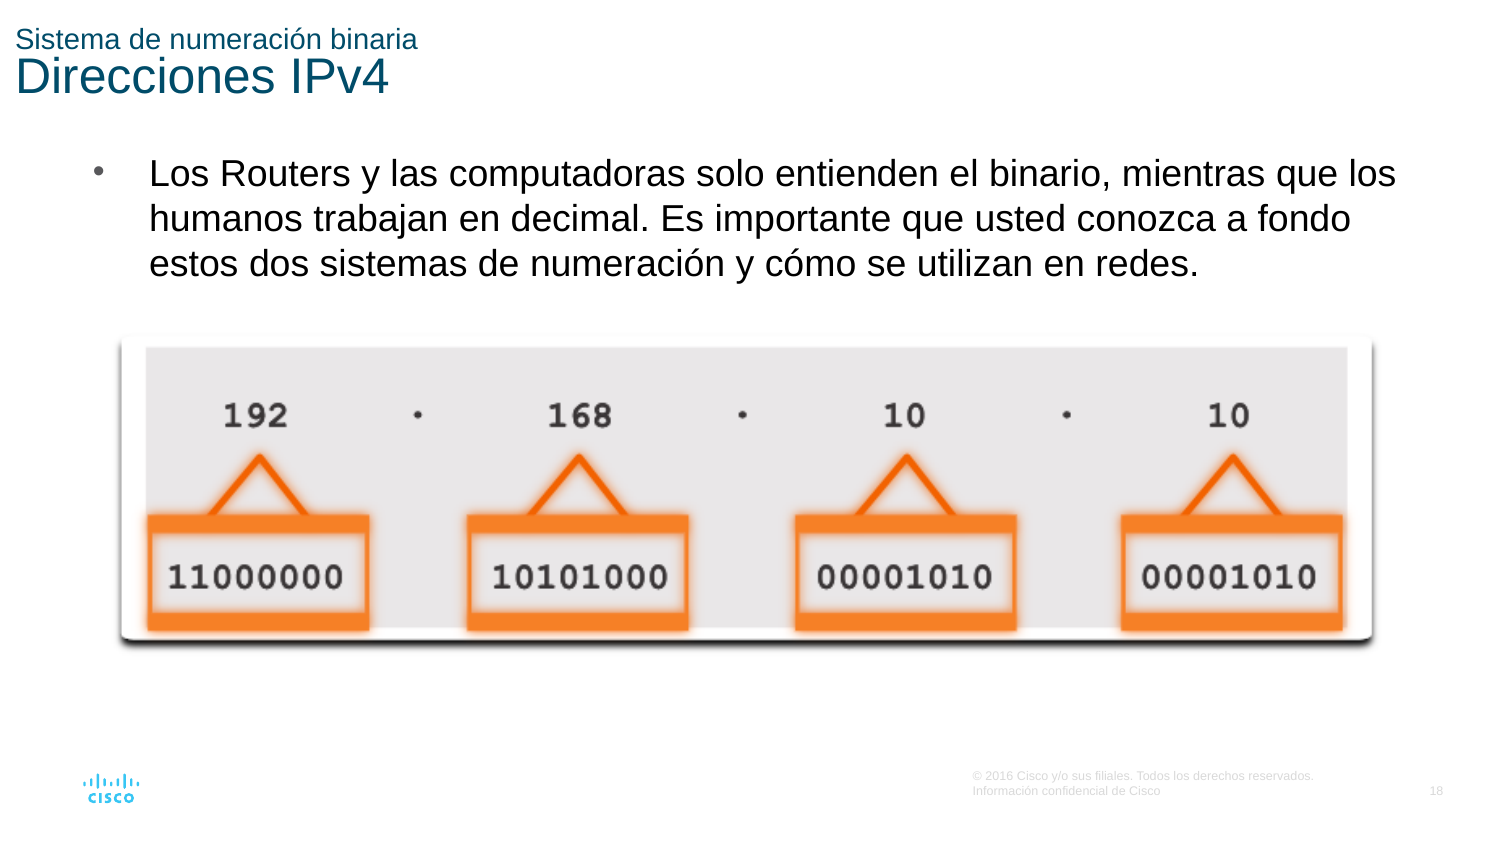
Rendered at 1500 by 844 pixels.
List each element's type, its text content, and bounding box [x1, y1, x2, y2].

picture [109, 332, 1391, 661]
title Sistema de numeración binaria Direcciones IPv4 [0, 5, 1369, 126]
list Los Routers y las computadoras solo entienden el binario, mientras que los humanos trabajan en decimal. Es importante que usted conozca a fondo estos dos sistemas de numeración y cómo se utilizan en redes. [77, 141, 1437, 317]
